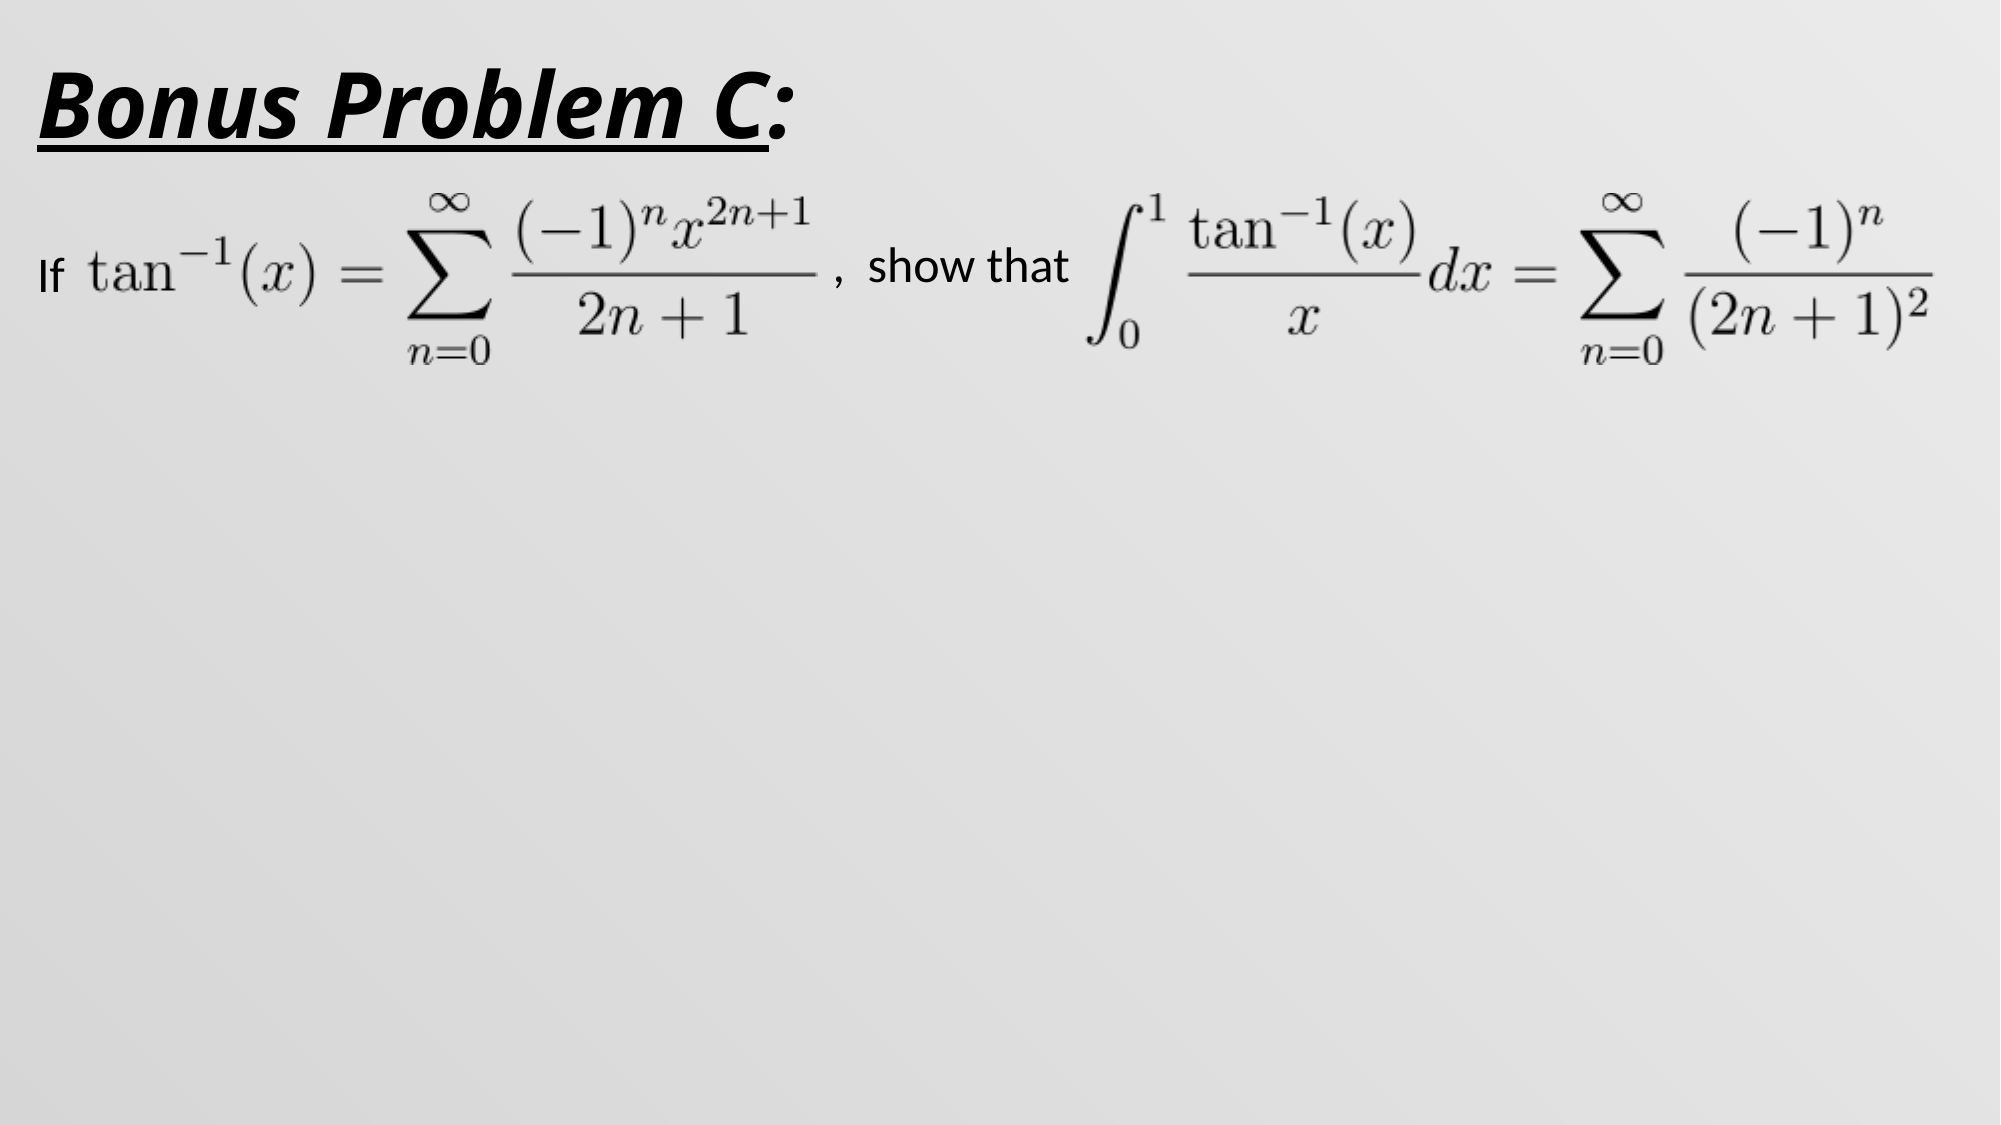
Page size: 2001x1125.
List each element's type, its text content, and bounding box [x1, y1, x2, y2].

picture [1082, 193, 1935, 365]
text_box , show that [818, 225, 1082, 300]
picture [86, 193, 818, 365]
title Bonus Problem C: [22, 0, 1748, 218]
text_box If [22, 234, 86, 310]
